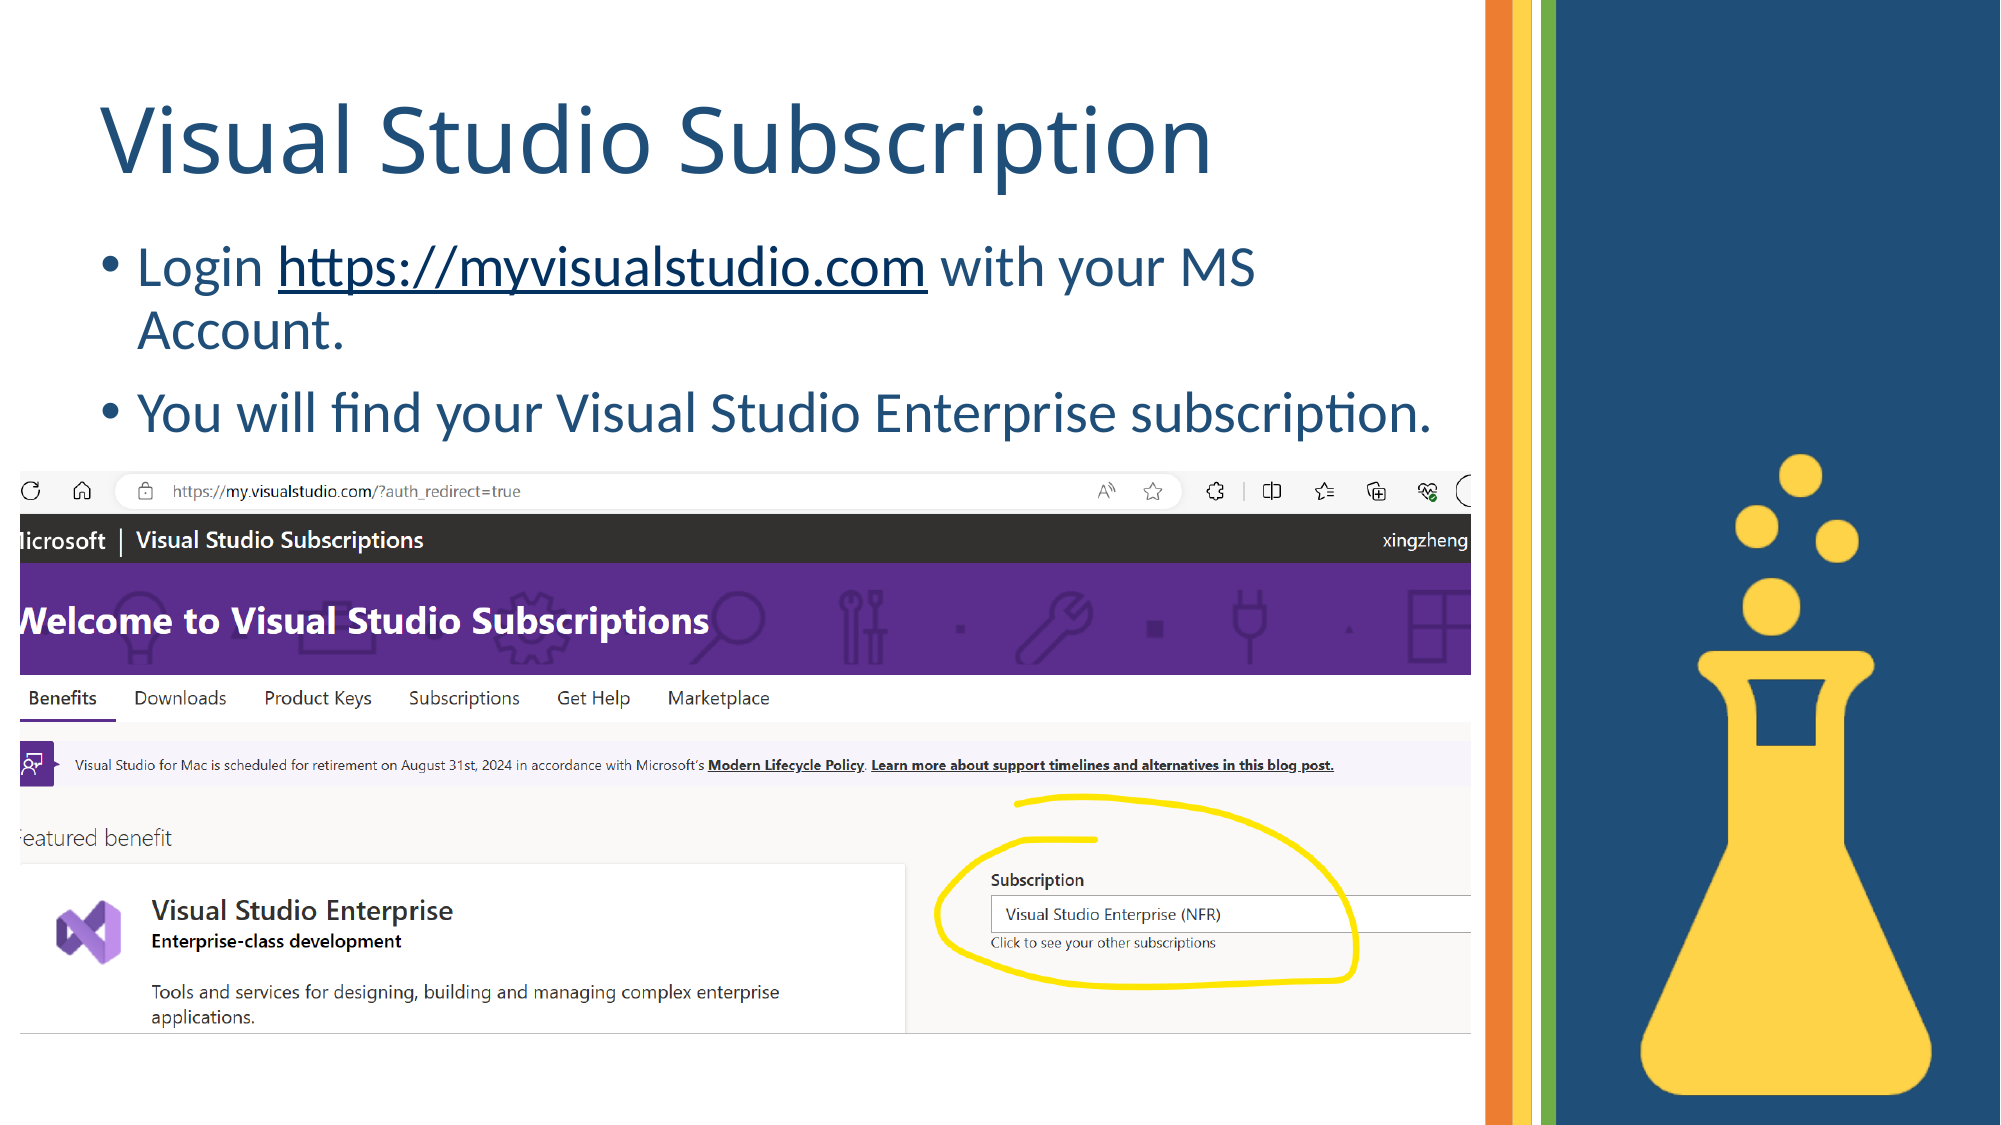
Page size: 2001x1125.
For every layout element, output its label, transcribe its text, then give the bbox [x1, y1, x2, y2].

picture [20, 471, 1471, 1034]
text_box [1436, 0, 2000, 1125]
list Login https://myvisualstudio.com with your MS Account. You will find your Visual Studio Enterprise subscription. [85, 228, 1436, 471]
title Visual Studio Subscription [85, 59, 1436, 228]
